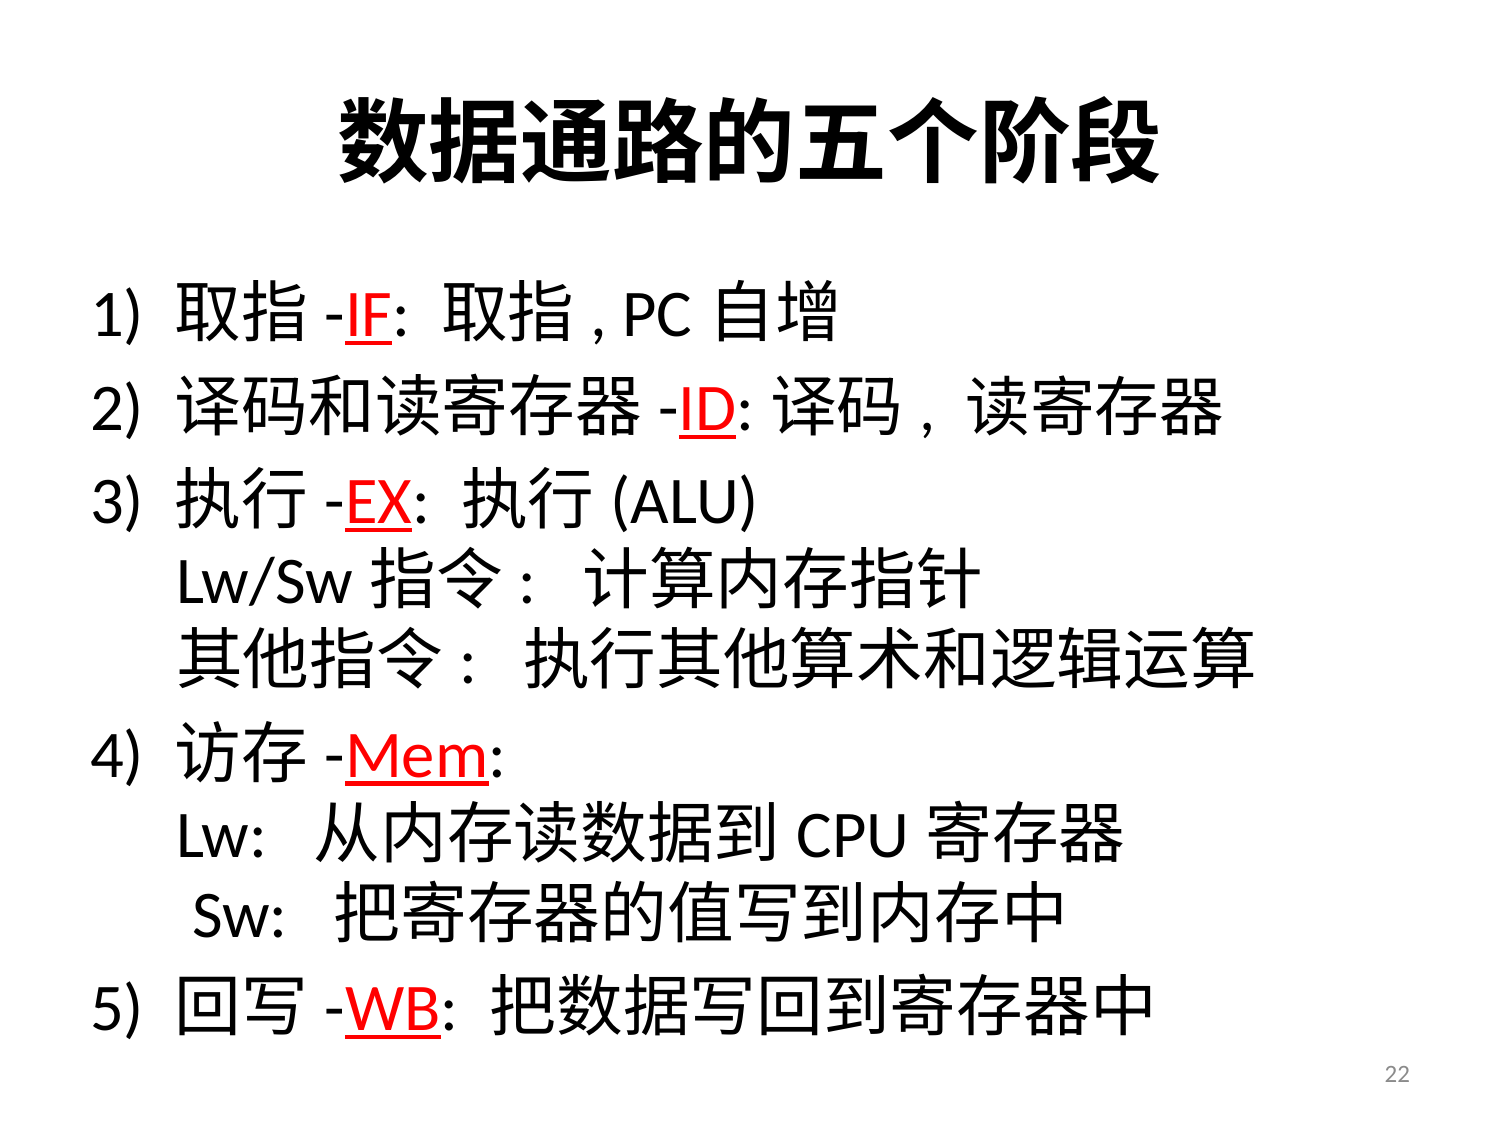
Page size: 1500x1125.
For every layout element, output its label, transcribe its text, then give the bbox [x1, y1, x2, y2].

list 1) 取指-IF: 取指, PC自增 2) 译码和读寄存器-ID:译码, 读寄存器 3) 执行-EX: 执行(ALU) Lw/Sw指令: 计算内存指针 其他指令: 执行其他算术和逻辑运算 4) 访存-Mem: Lw: 从内存读数据到CPU寄存器 Sw: 把寄存器的值写到内存中 5) 回写-WB: 把数据写回到寄存器中 [75, 262, 1425, 1073]
title 数据通路的五个阶段 [75, 45, 1425, 233]
slide_number 22 [1074, 1042, 1425, 1103]
